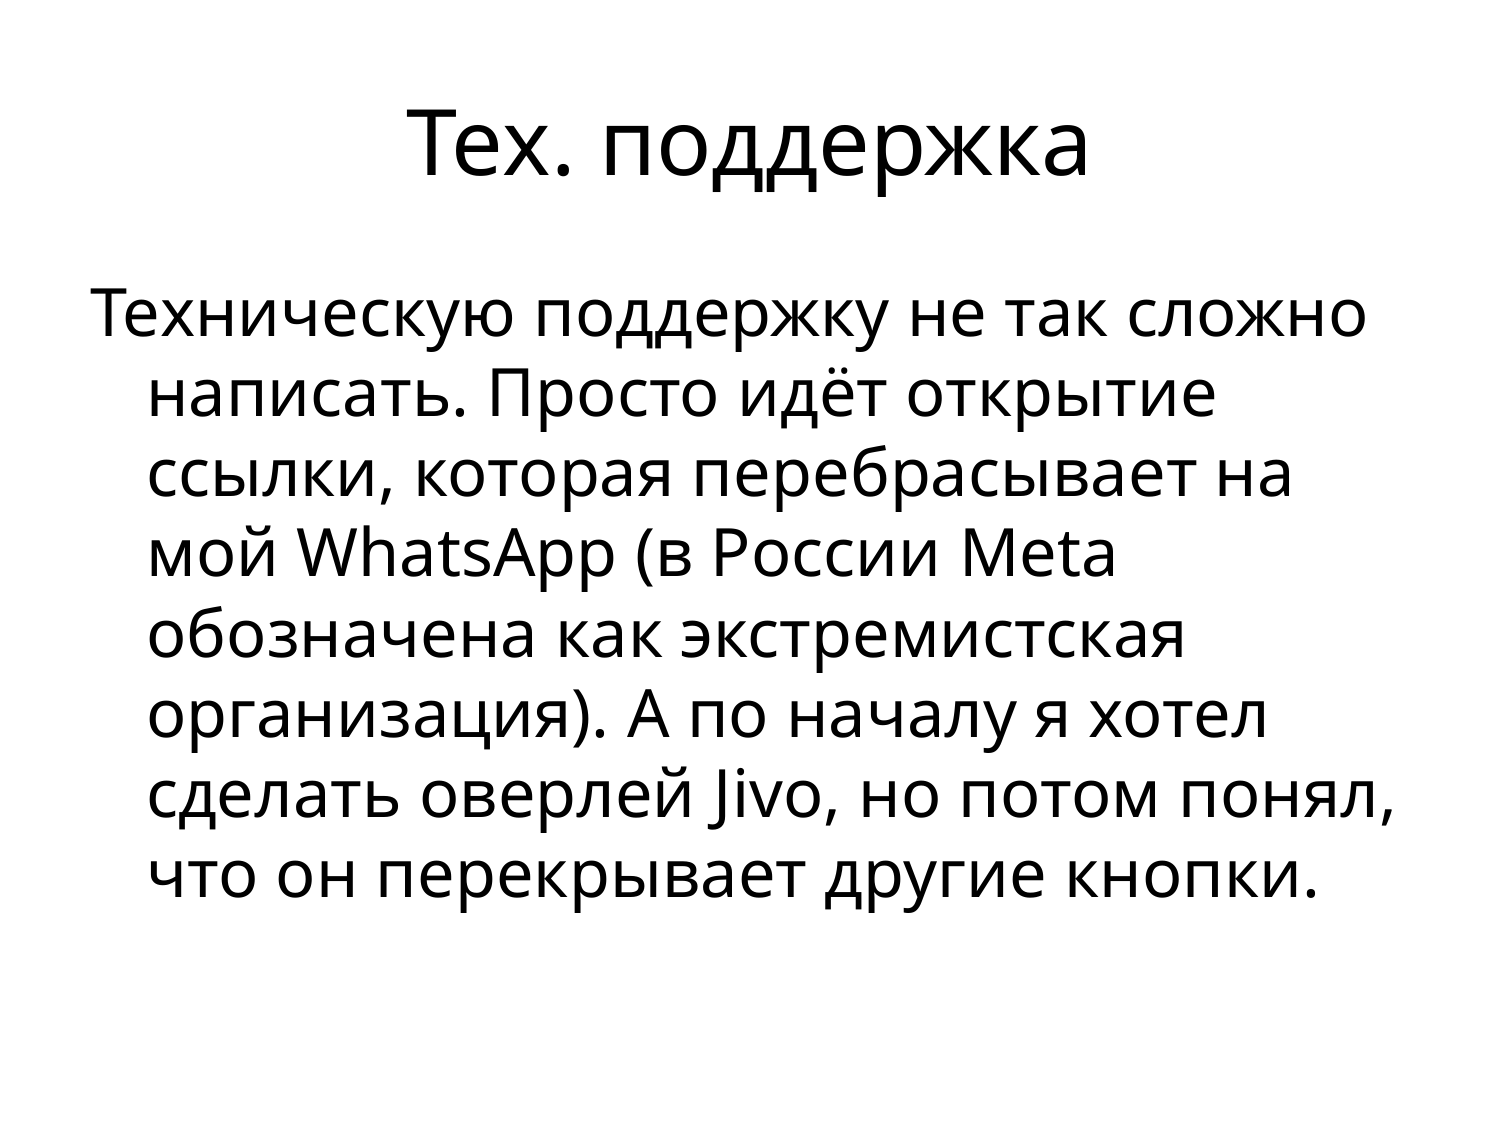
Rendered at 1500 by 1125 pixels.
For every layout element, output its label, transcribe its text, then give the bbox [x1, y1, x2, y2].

list Техническую поддержку не так сложно написать. Просто идёт открытие ссылки, которая перебрасывает на мой WhatsApp (в России Meta обозначена как экстремистская организация). А по началу я хотел сделать оверлей Jivo, но потом понял, что он перекрывает другие кнопки. [75, 262, 1425, 1005]
title Тех. поддержка [75, 45, 1425, 233]
